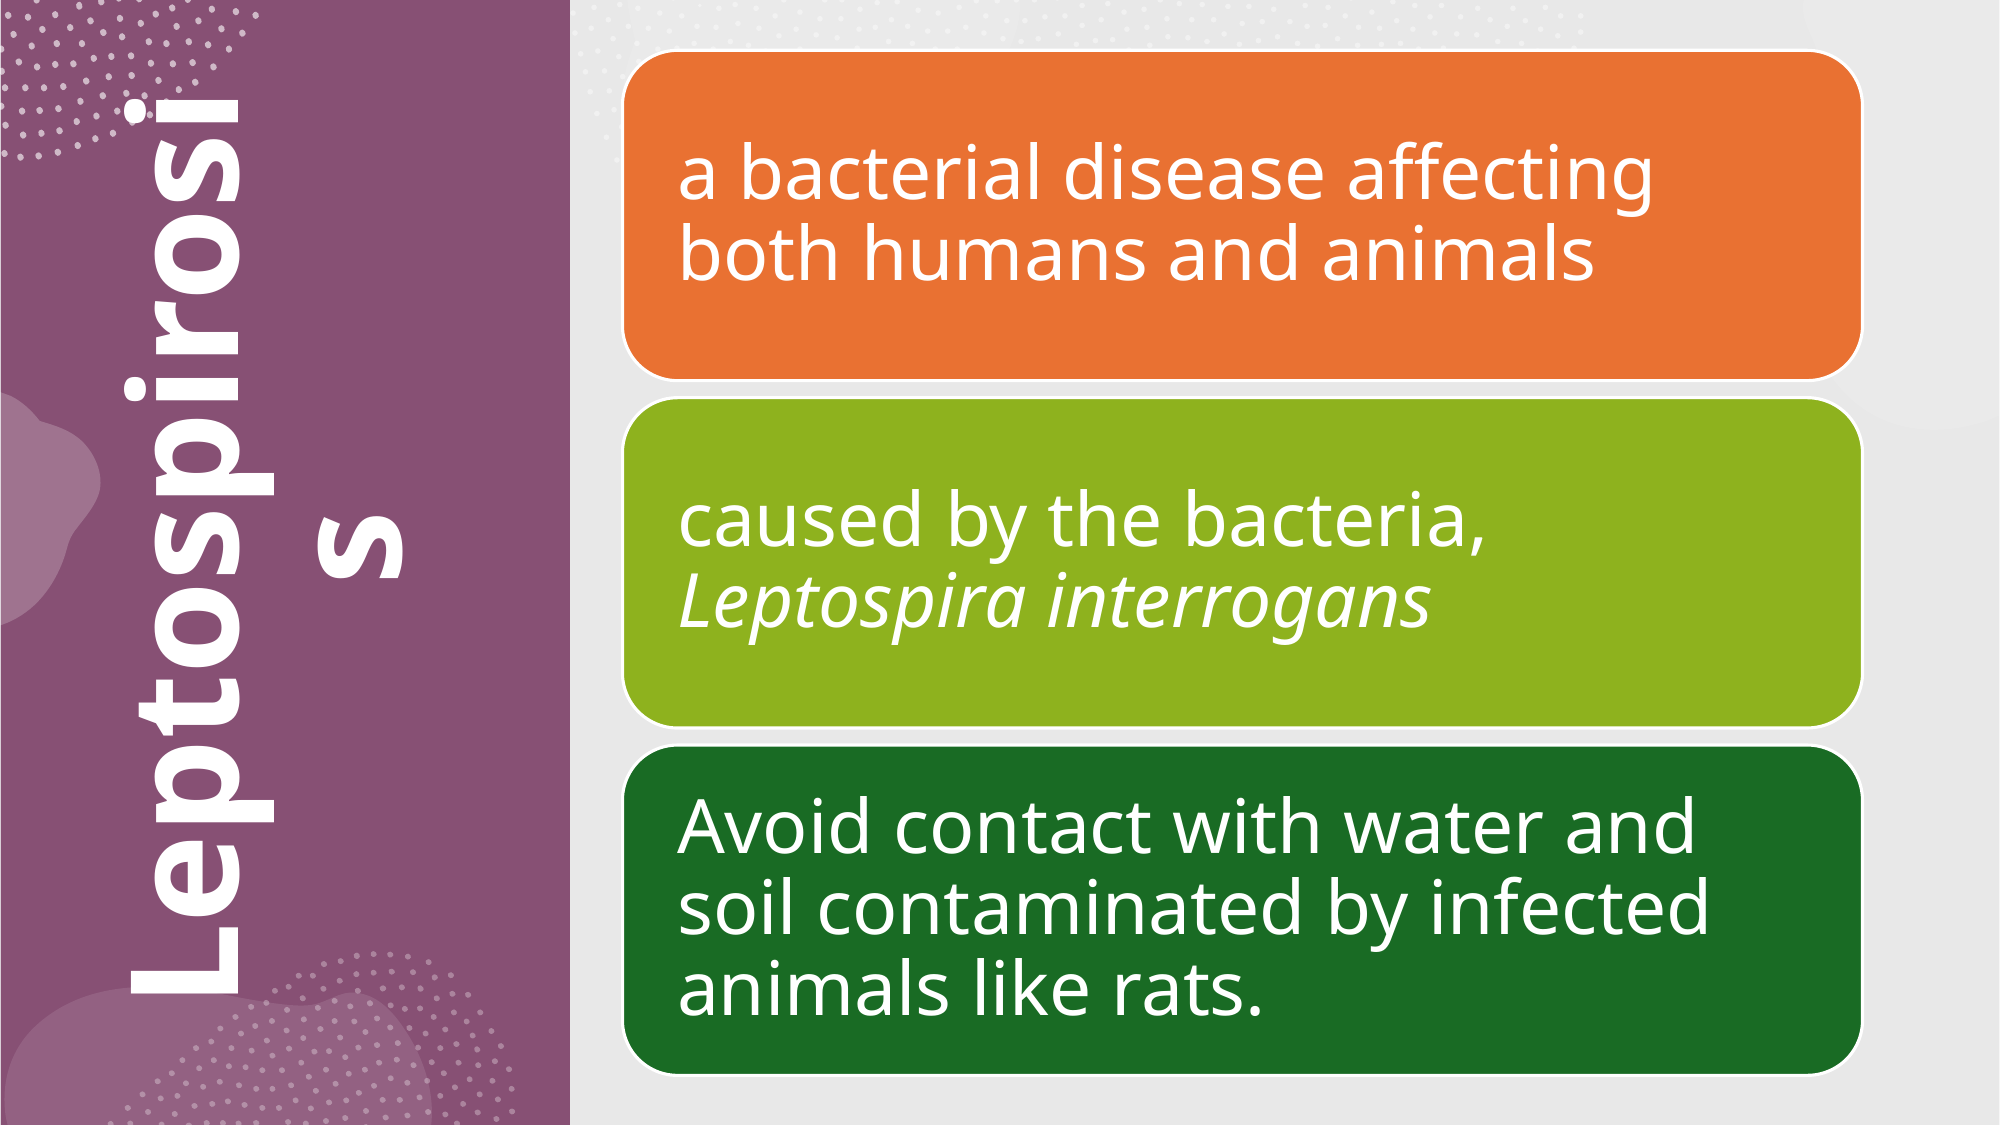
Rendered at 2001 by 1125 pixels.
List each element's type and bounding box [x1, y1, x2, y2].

text_box [0, 0, 2000, 1125]
list [621, 46, 1864, 1079]
